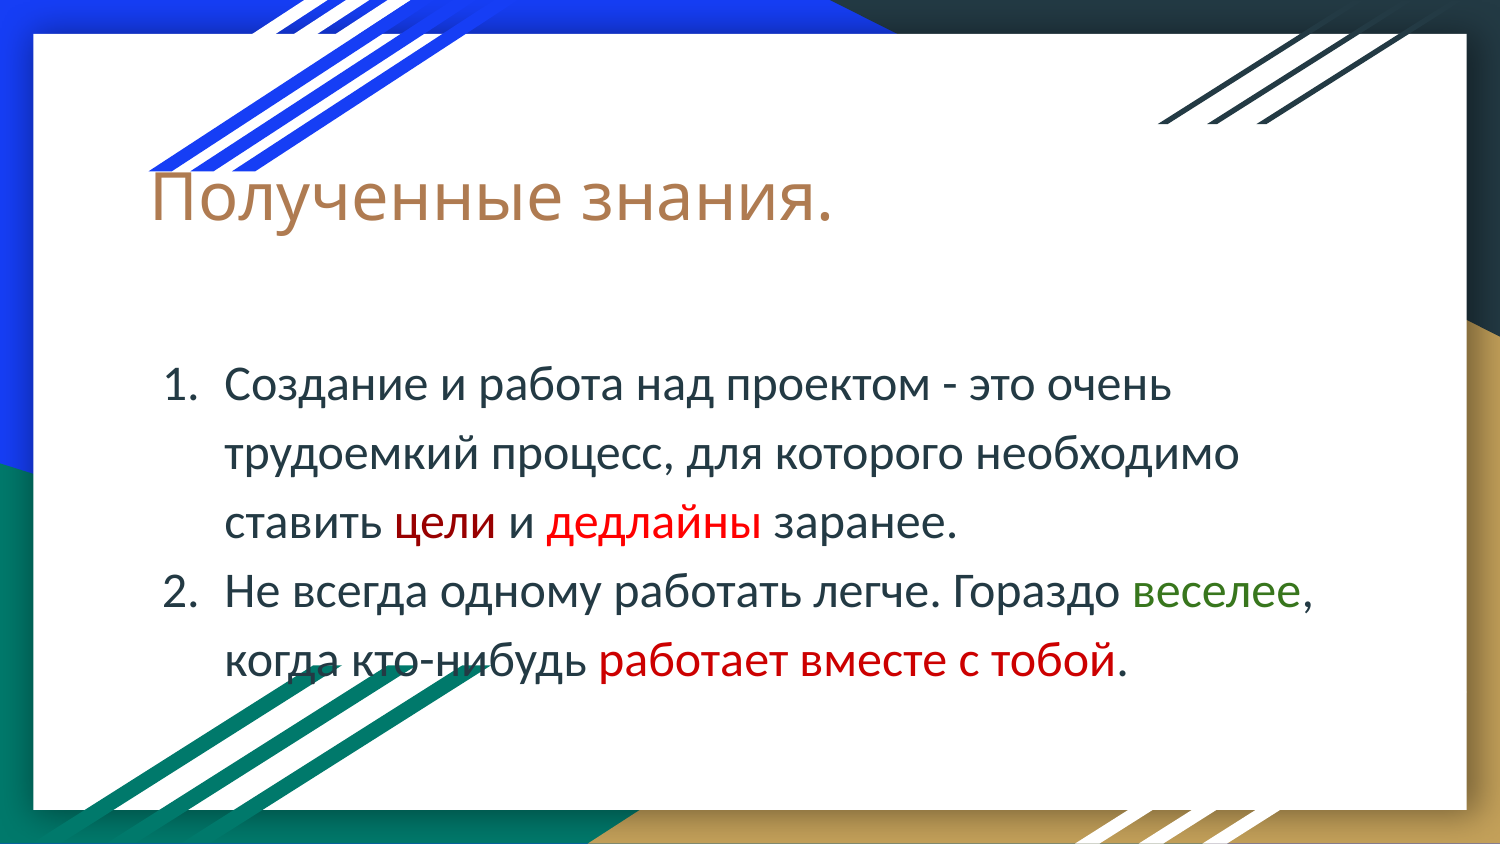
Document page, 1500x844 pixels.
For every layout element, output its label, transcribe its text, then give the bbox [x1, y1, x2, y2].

title Полученные знания. [134, 138, 1366, 296]
list Создание и работа над проектом - это очень трудоемкий процесс, для которого необходимо ставить цели и дедлайны заранее. Не всегда одному работать легче. Гораздо веселее, когда кто-нибудь работает вместе с тобой. [134, 326, 1348, 729]
